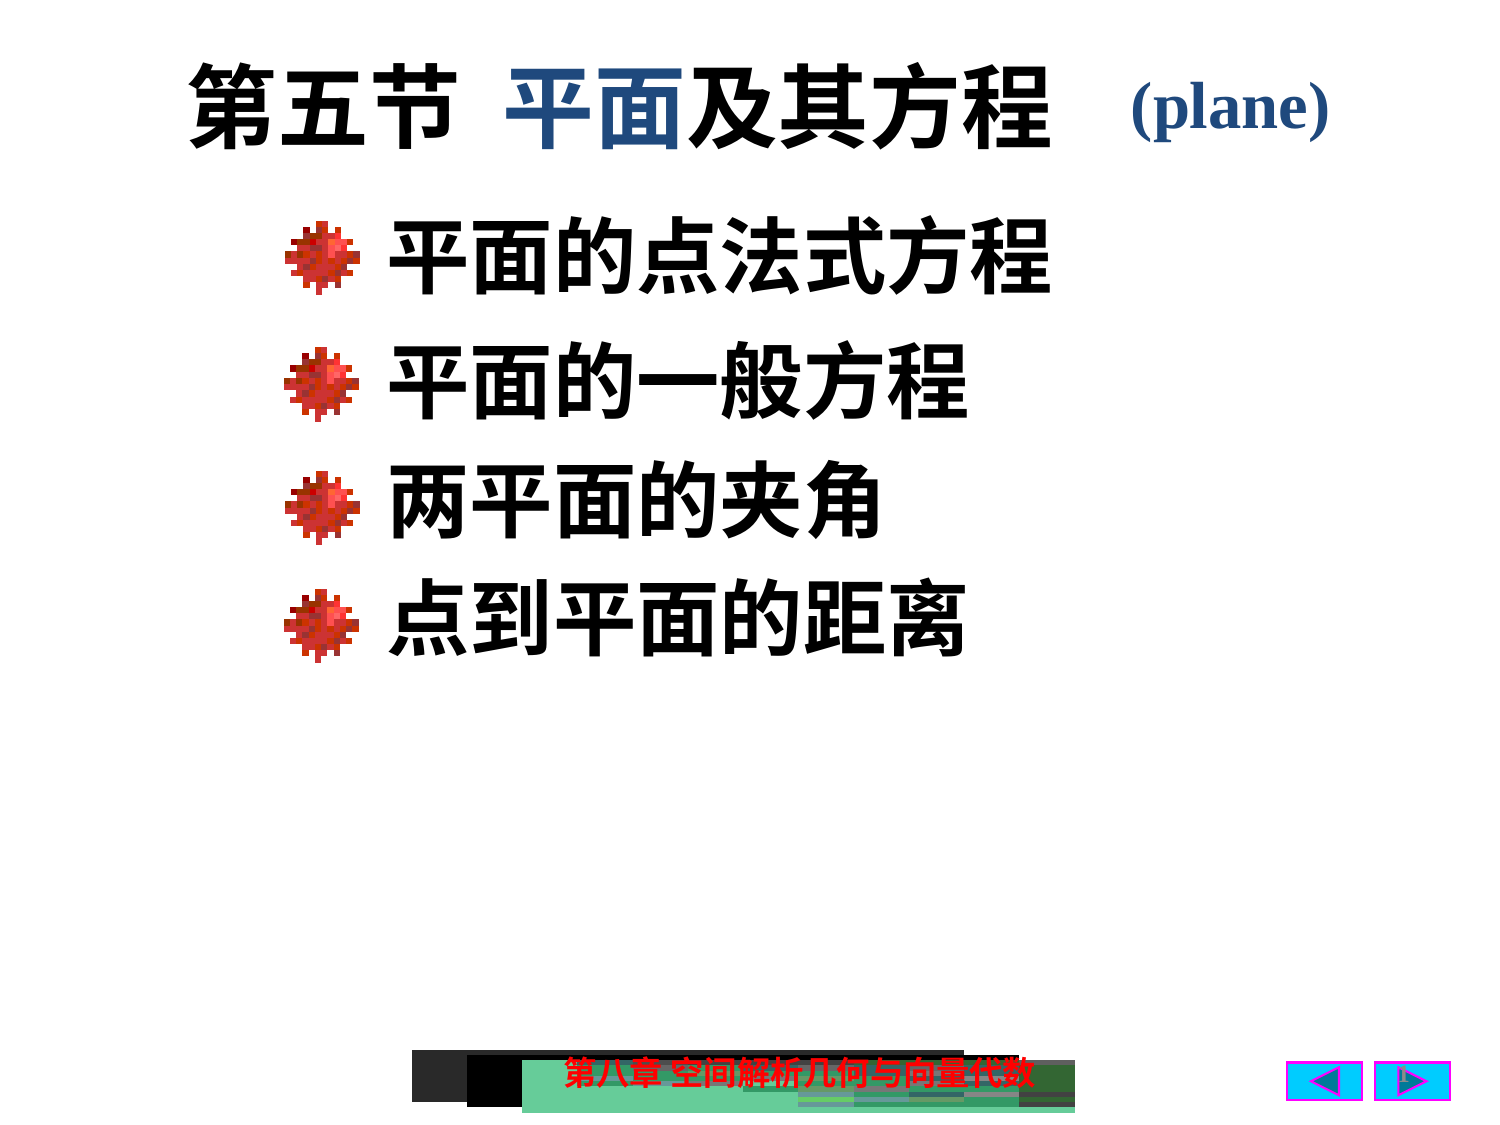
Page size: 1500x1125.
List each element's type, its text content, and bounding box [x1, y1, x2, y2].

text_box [412, 1044, 1113, 1113]
text_box 第五节 平面及其方程 [171, 42, 1296, 168]
slide_number 1 [1074, 1042, 1425, 1103]
picture [285, 471, 360, 546]
text_box (plane) [1116, 54, 1353, 150]
text_box 点到平面的距离 [372, 558, 1235, 674]
picture [284, 588, 359, 663]
picture [285, 221, 360, 296]
picture [284, 347, 359, 422]
text_box 平面的点法式方程 [372, 196, 1235, 312]
text_box 两平面的夹角 [372, 441, 1235, 556]
text_box 平面的一般方程 [372, 321, 1235, 437]
